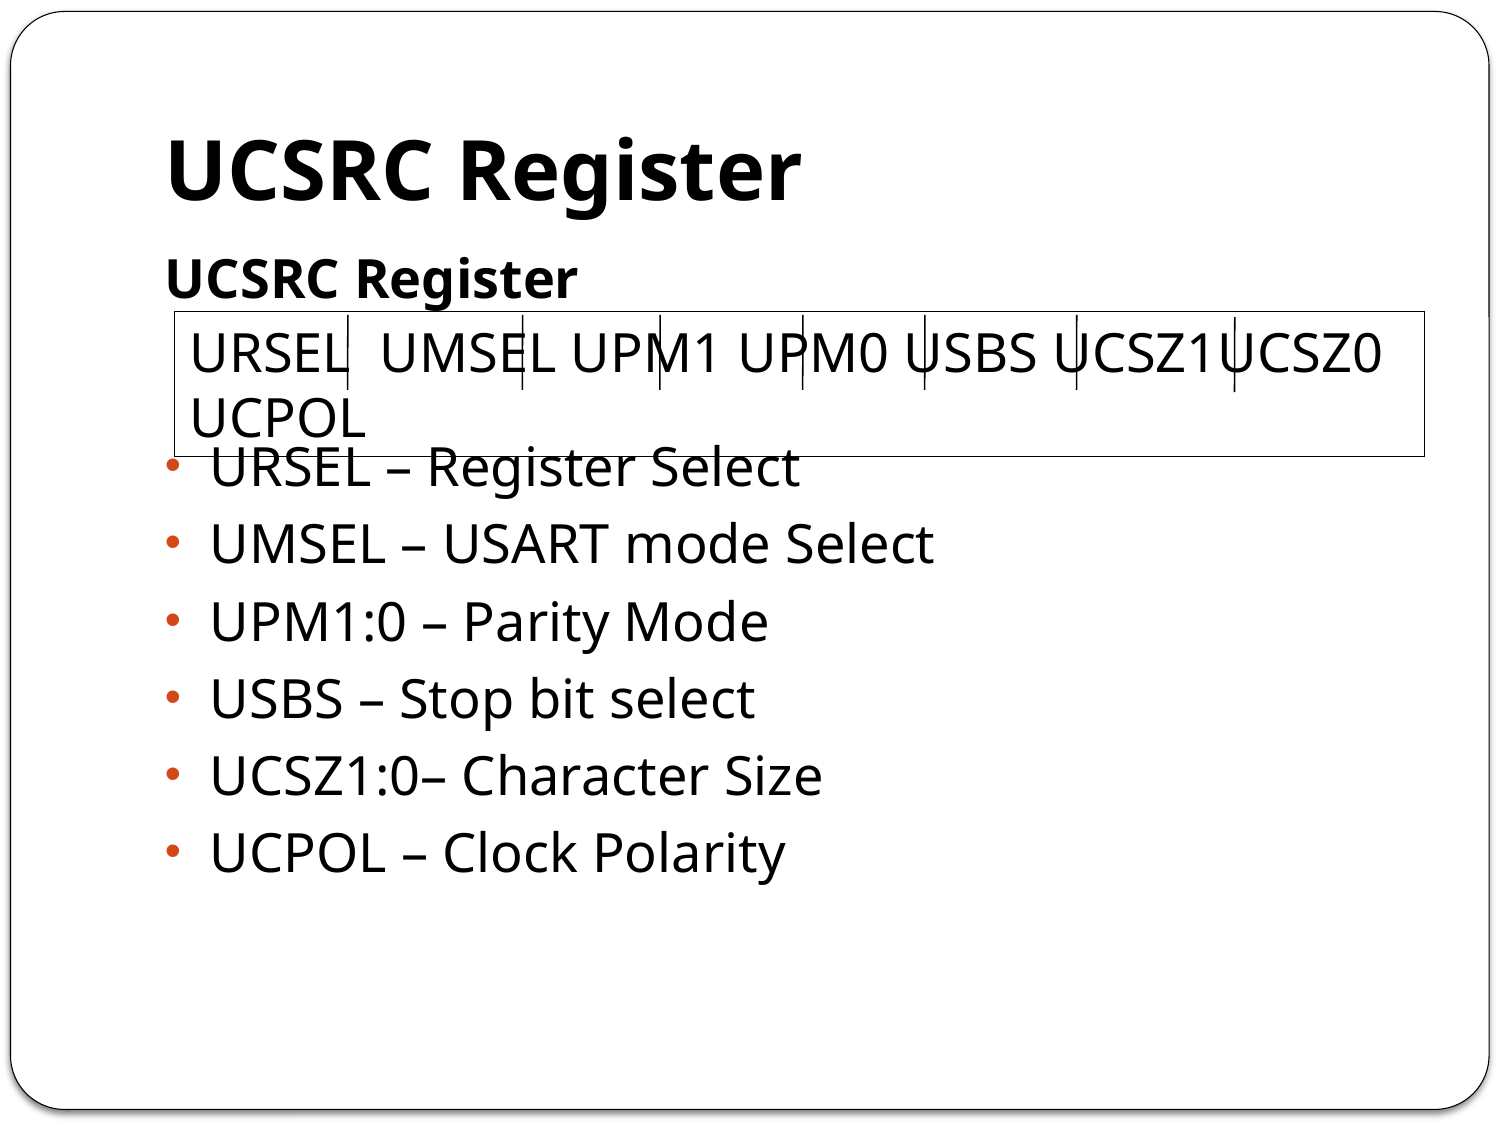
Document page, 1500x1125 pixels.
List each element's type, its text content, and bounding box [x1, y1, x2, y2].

title UCSRC Register [150, 45, 1425, 233]
list UCSRC Register [150, 237, 1425, 350]
text_box URSEL UMSEL UPM1 UPM0 USBS UCSZ1UCSZ0 UCPOL [174, 311, 1425, 424]
text_box URSEL – Register Select UMSEL – USART mode Select UPM1:0 – Parity Mode USBS – Stop bit select UCSZ1:0– Character Size UCPOL – Clock Polarity [149, 424, 1425, 1100]
